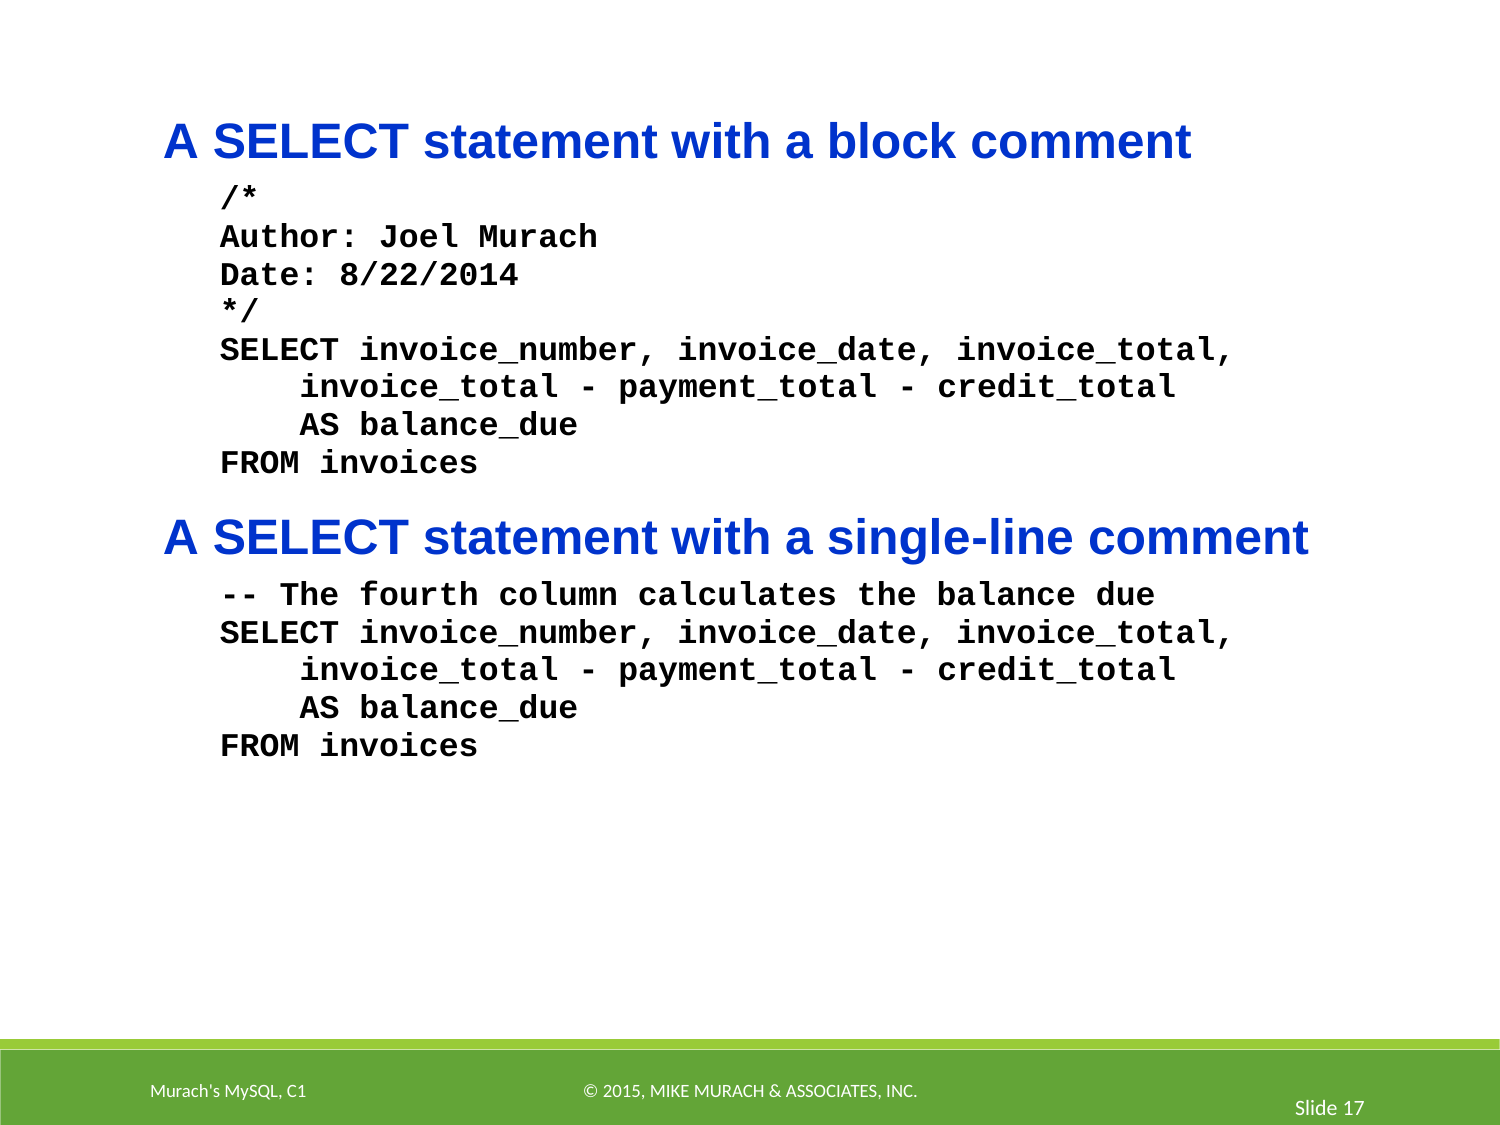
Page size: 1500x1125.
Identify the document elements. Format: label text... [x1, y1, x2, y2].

footer © 2015, Mike Murach & Associates, Inc. [453, 1059, 1047, 1120]
slide_number Slide 17 [1218, 1059, 1380, 1120]
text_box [162, 111, 1370, 819]
slide_number Murach's MySQL, C1 [135, 1059, 440, 1120]
